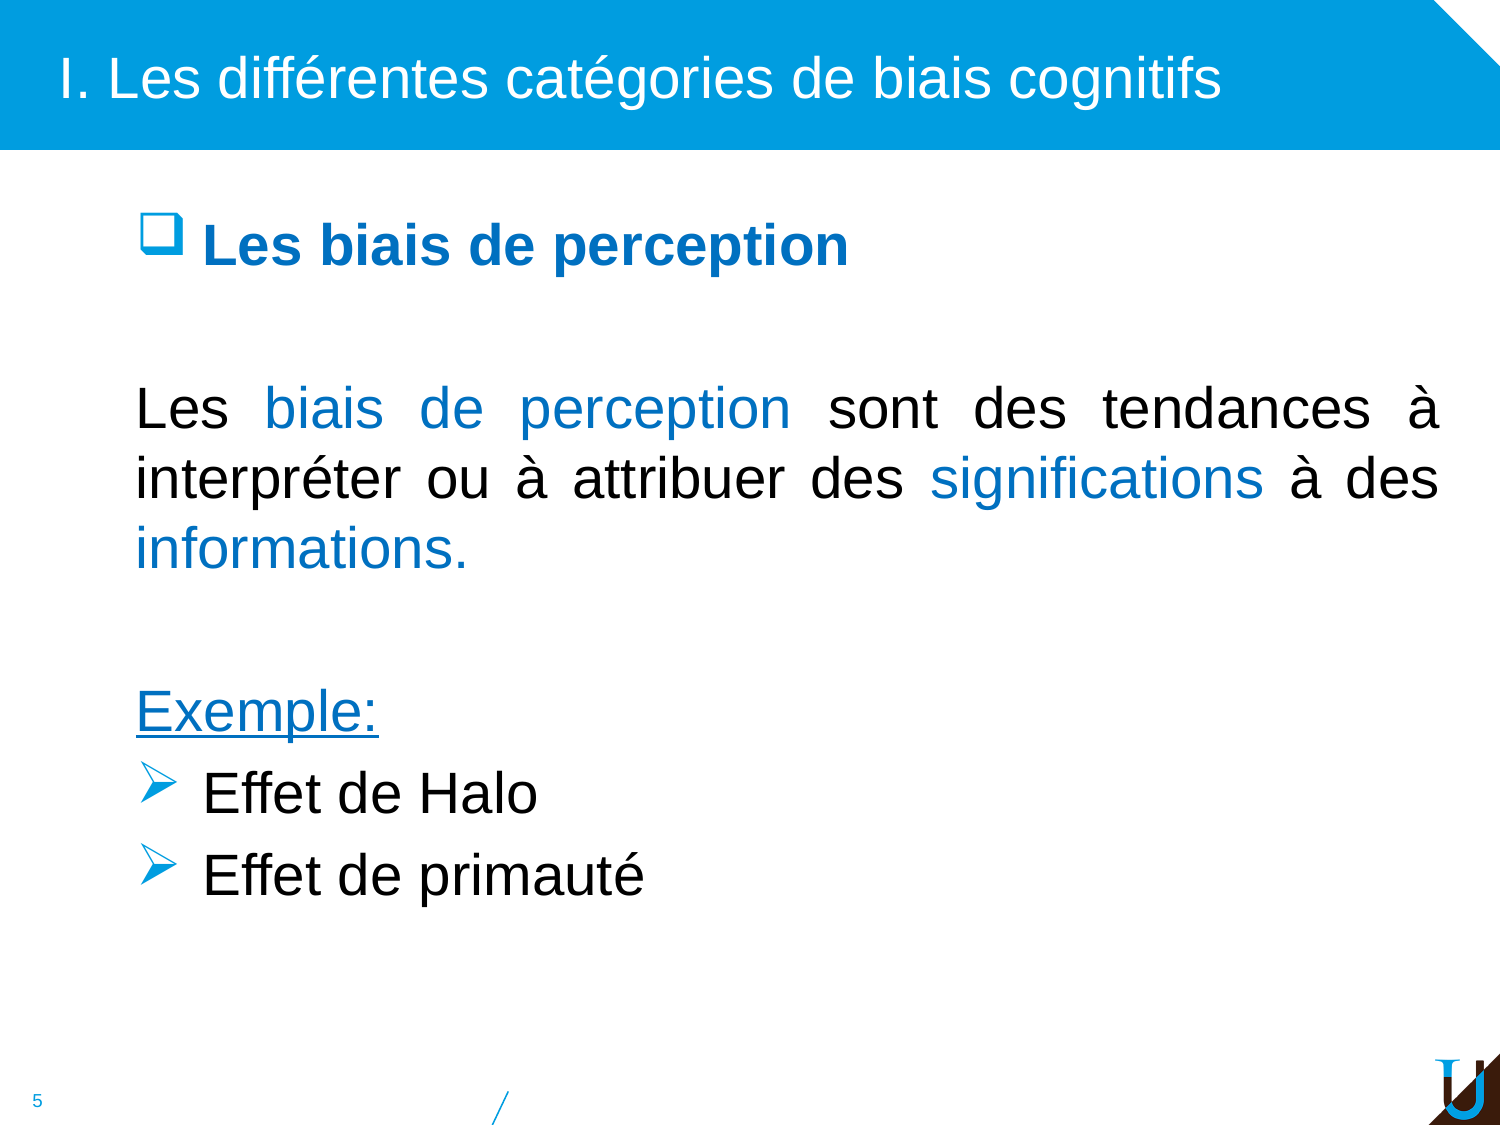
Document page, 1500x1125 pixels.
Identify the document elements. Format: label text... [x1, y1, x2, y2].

title I. Les différentes catégories de biais cognitifs [0, 0, 1425, 150]
list Les biais de perception Les biais de perception sont des tendances à interpréter ou à attribuer des significations à des informations. Exemple: Effet de Halo Effet de primauté [37, 199, 1456, 1002]
picture [1425, 1050, 1500, 1125]
slide_number 5 [0, 1074, 75, 1125]
